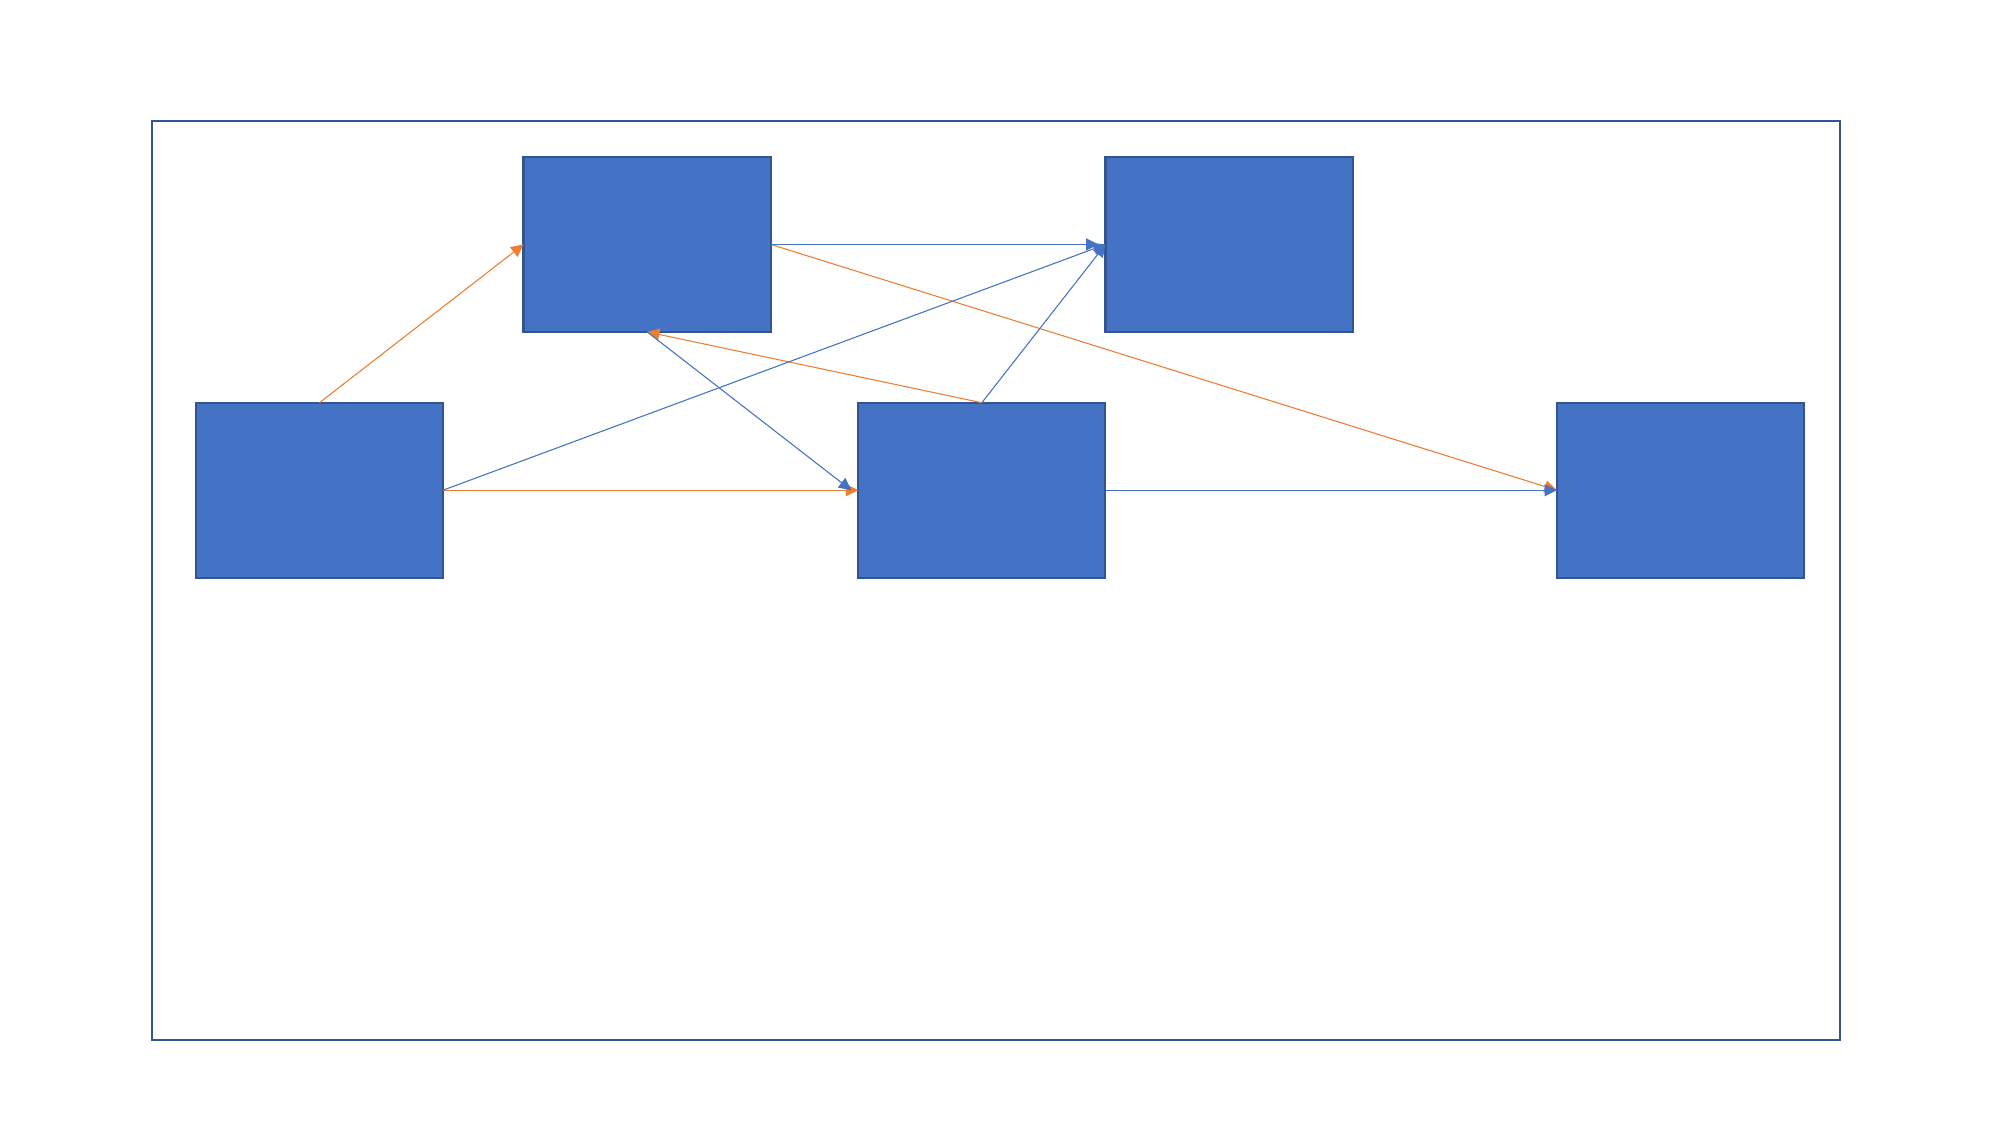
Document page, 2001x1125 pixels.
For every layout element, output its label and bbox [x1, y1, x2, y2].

text_box [1556, 402, 1805, 579]
text_box [442, 244, 1106, 491]
text_box [151, 120, 1841, 1041]
text_box [857, 491, 1106, 579]
text_box [319, 244, 442, 403]
text_box [195, 402, 444, 579]
text_box [522, 156, 772, 244]
text_box [647, 331, 852, 491]
text_box [1106, 244, 1557, 490]
text_box [1104, 156, 1354, 244]
